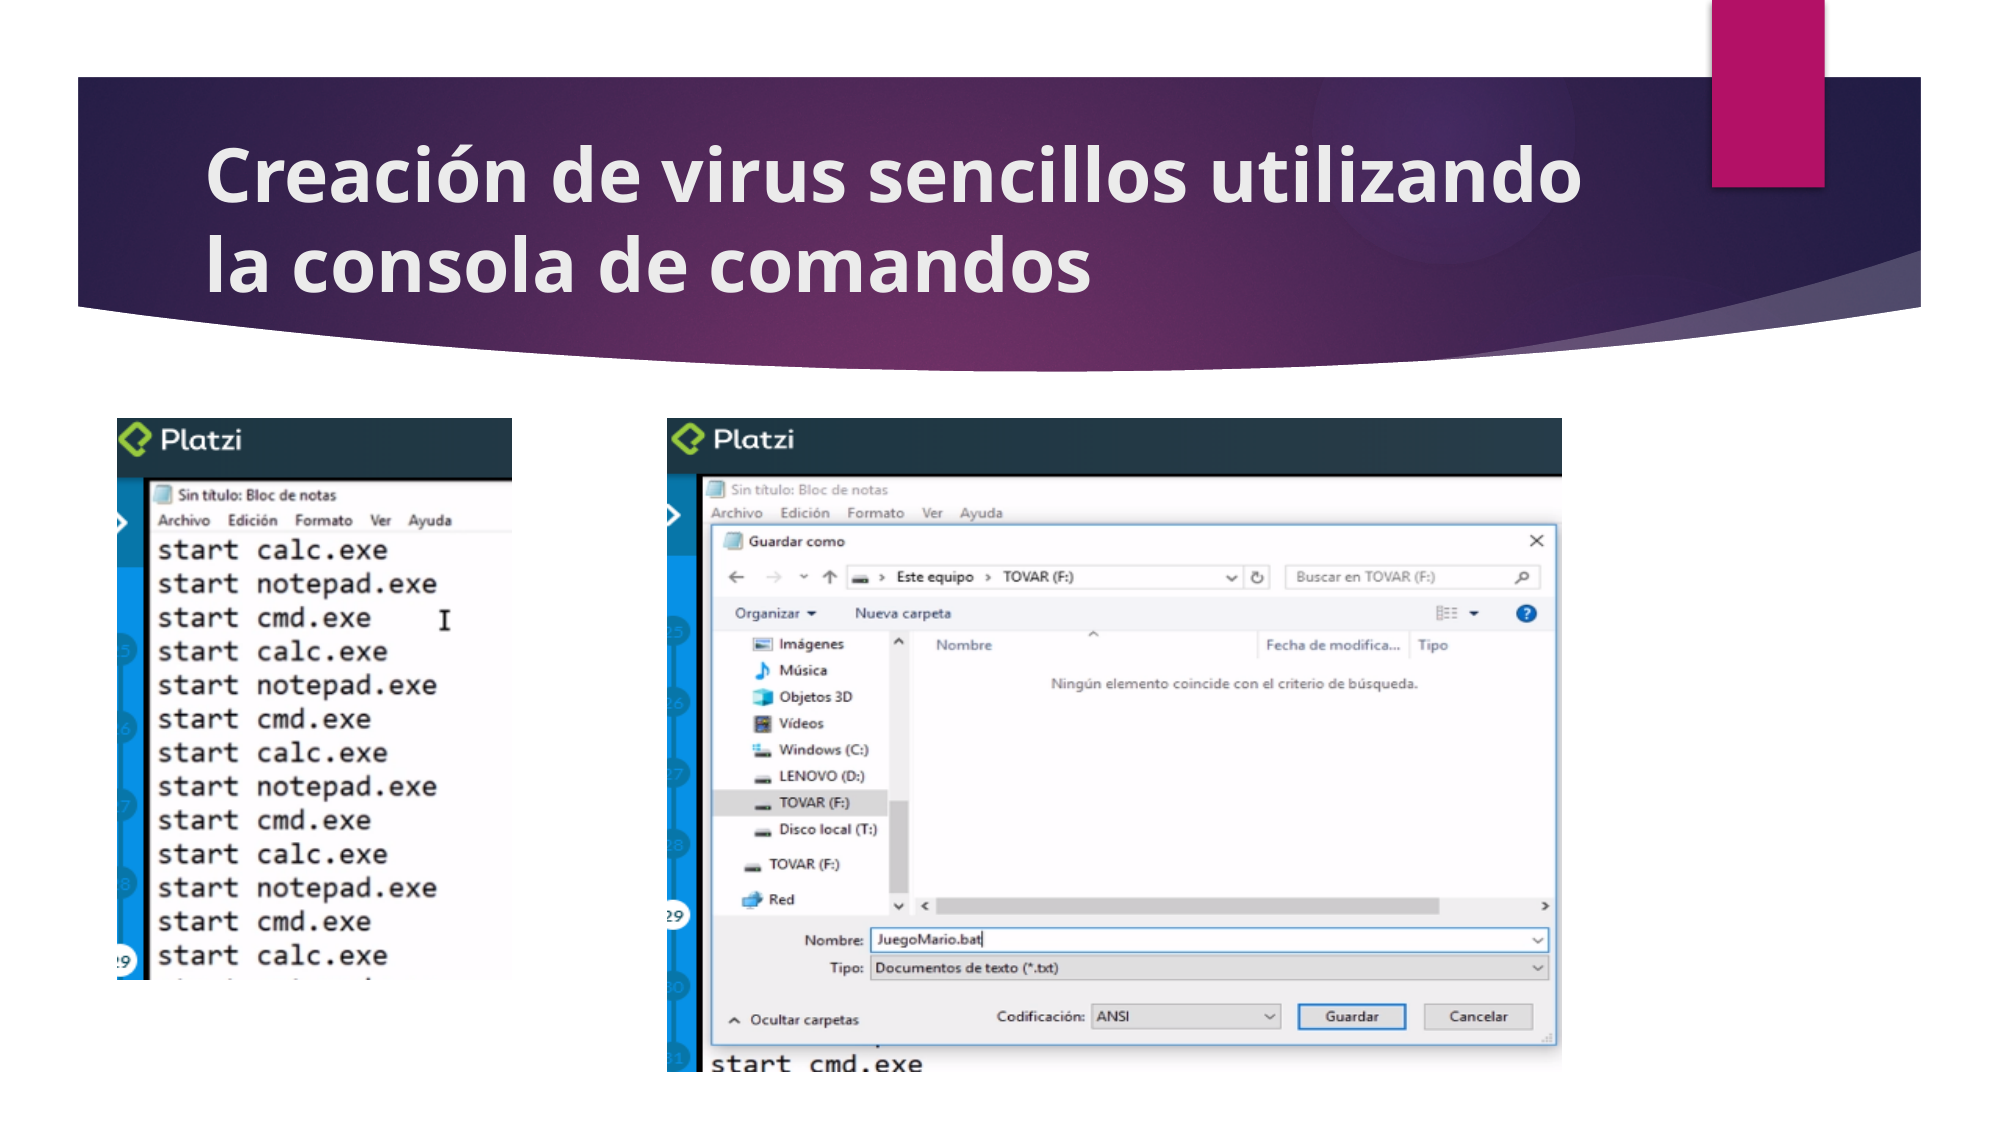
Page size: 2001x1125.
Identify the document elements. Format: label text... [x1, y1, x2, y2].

picture [667, 1001, 671, 1042]
title Creación de virus sencillos utilizando la consola de comandos [189, 159, 1627, 276]
picture [667, 418, 1562, 1072]
picture [667, 504, 680, 527]
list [117, 418, 512, 980]
picture [667, 788, 671, 829]
picture [667, 646, 671, 687]
picture [667, 717, 671, 758]
